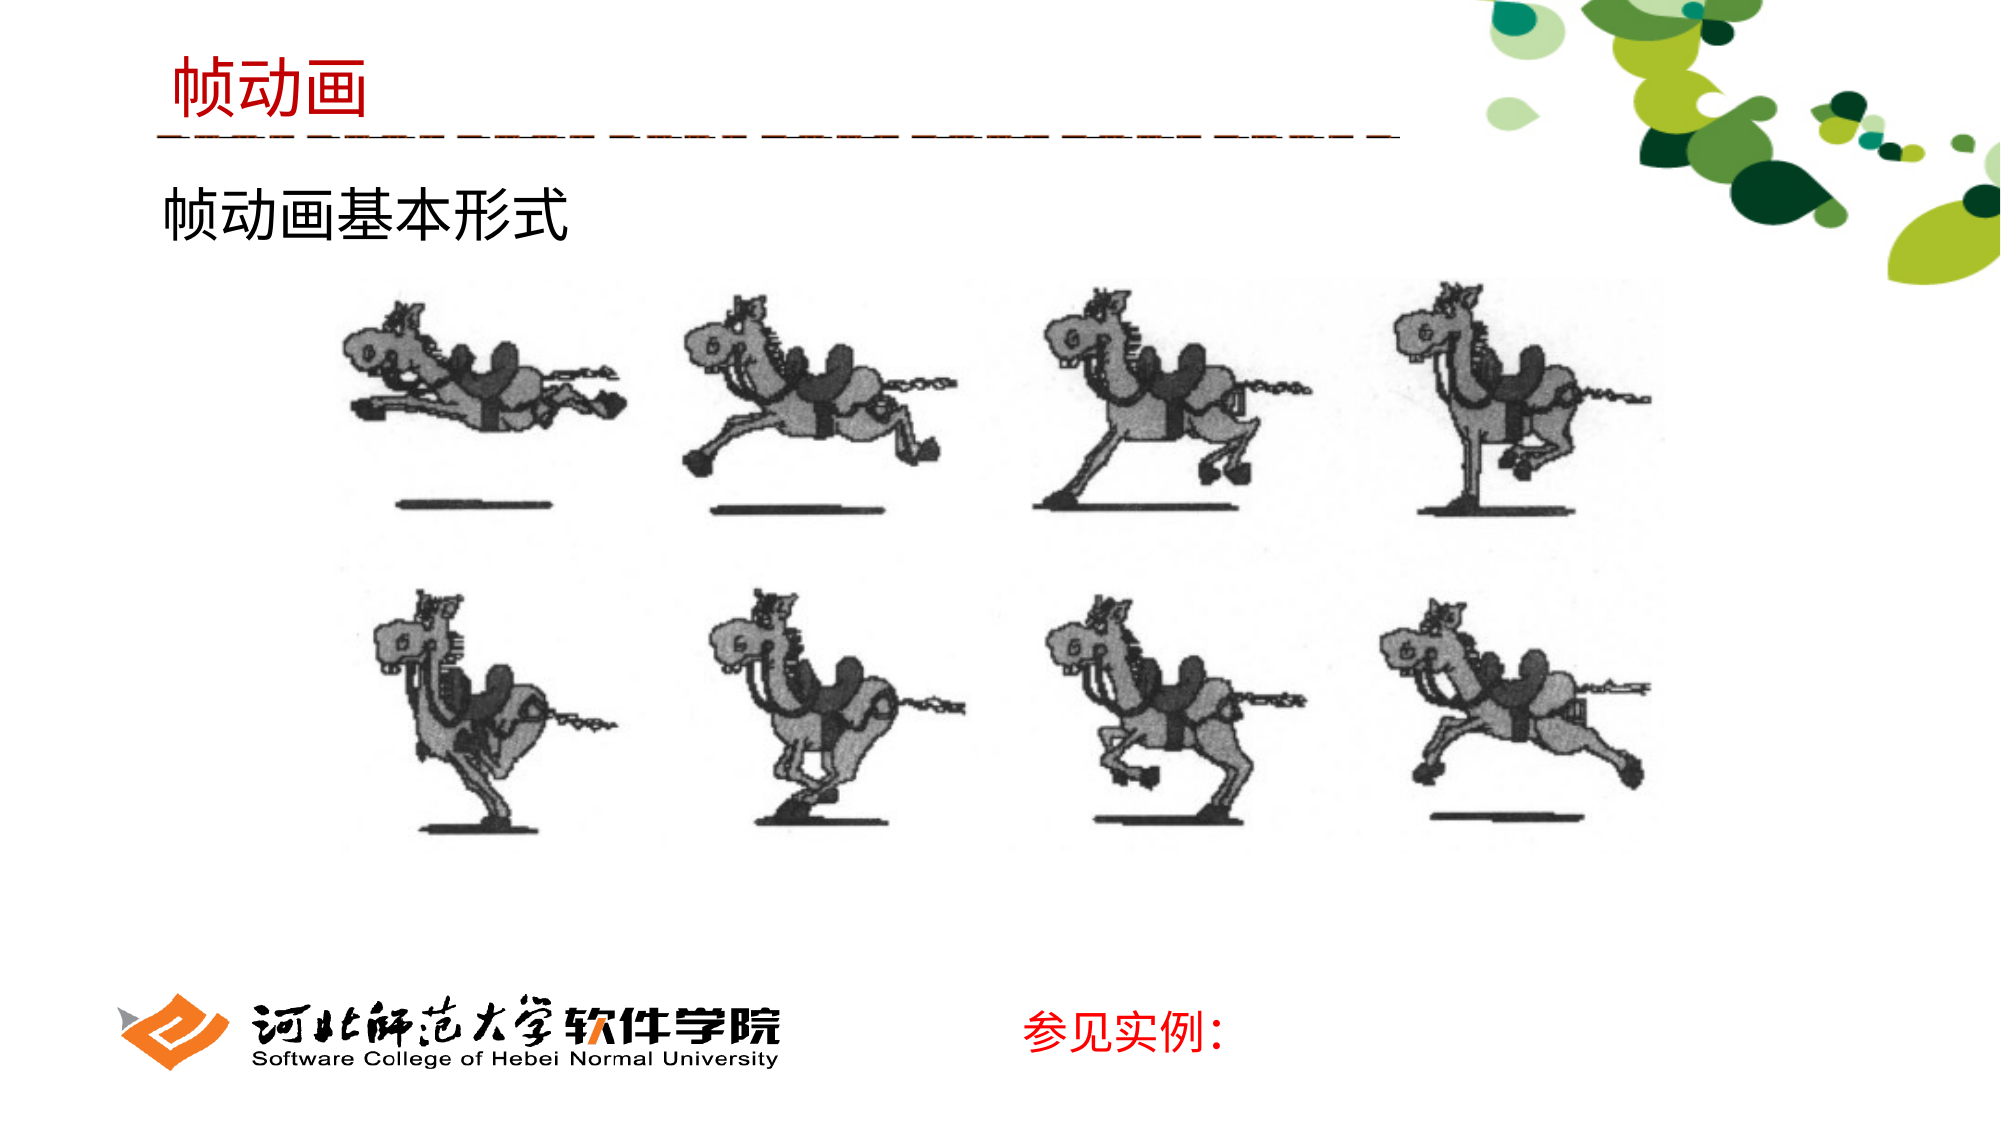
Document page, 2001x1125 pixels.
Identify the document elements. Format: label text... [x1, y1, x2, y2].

list 帧动画基本形式 [147, 136, 1851, 997]
picture [0, 0, 2001, 1125]
text_box 参见实例： [1007, 996, 1899, 1067]
list 帧动画 [155, 38, 1536, 120]
